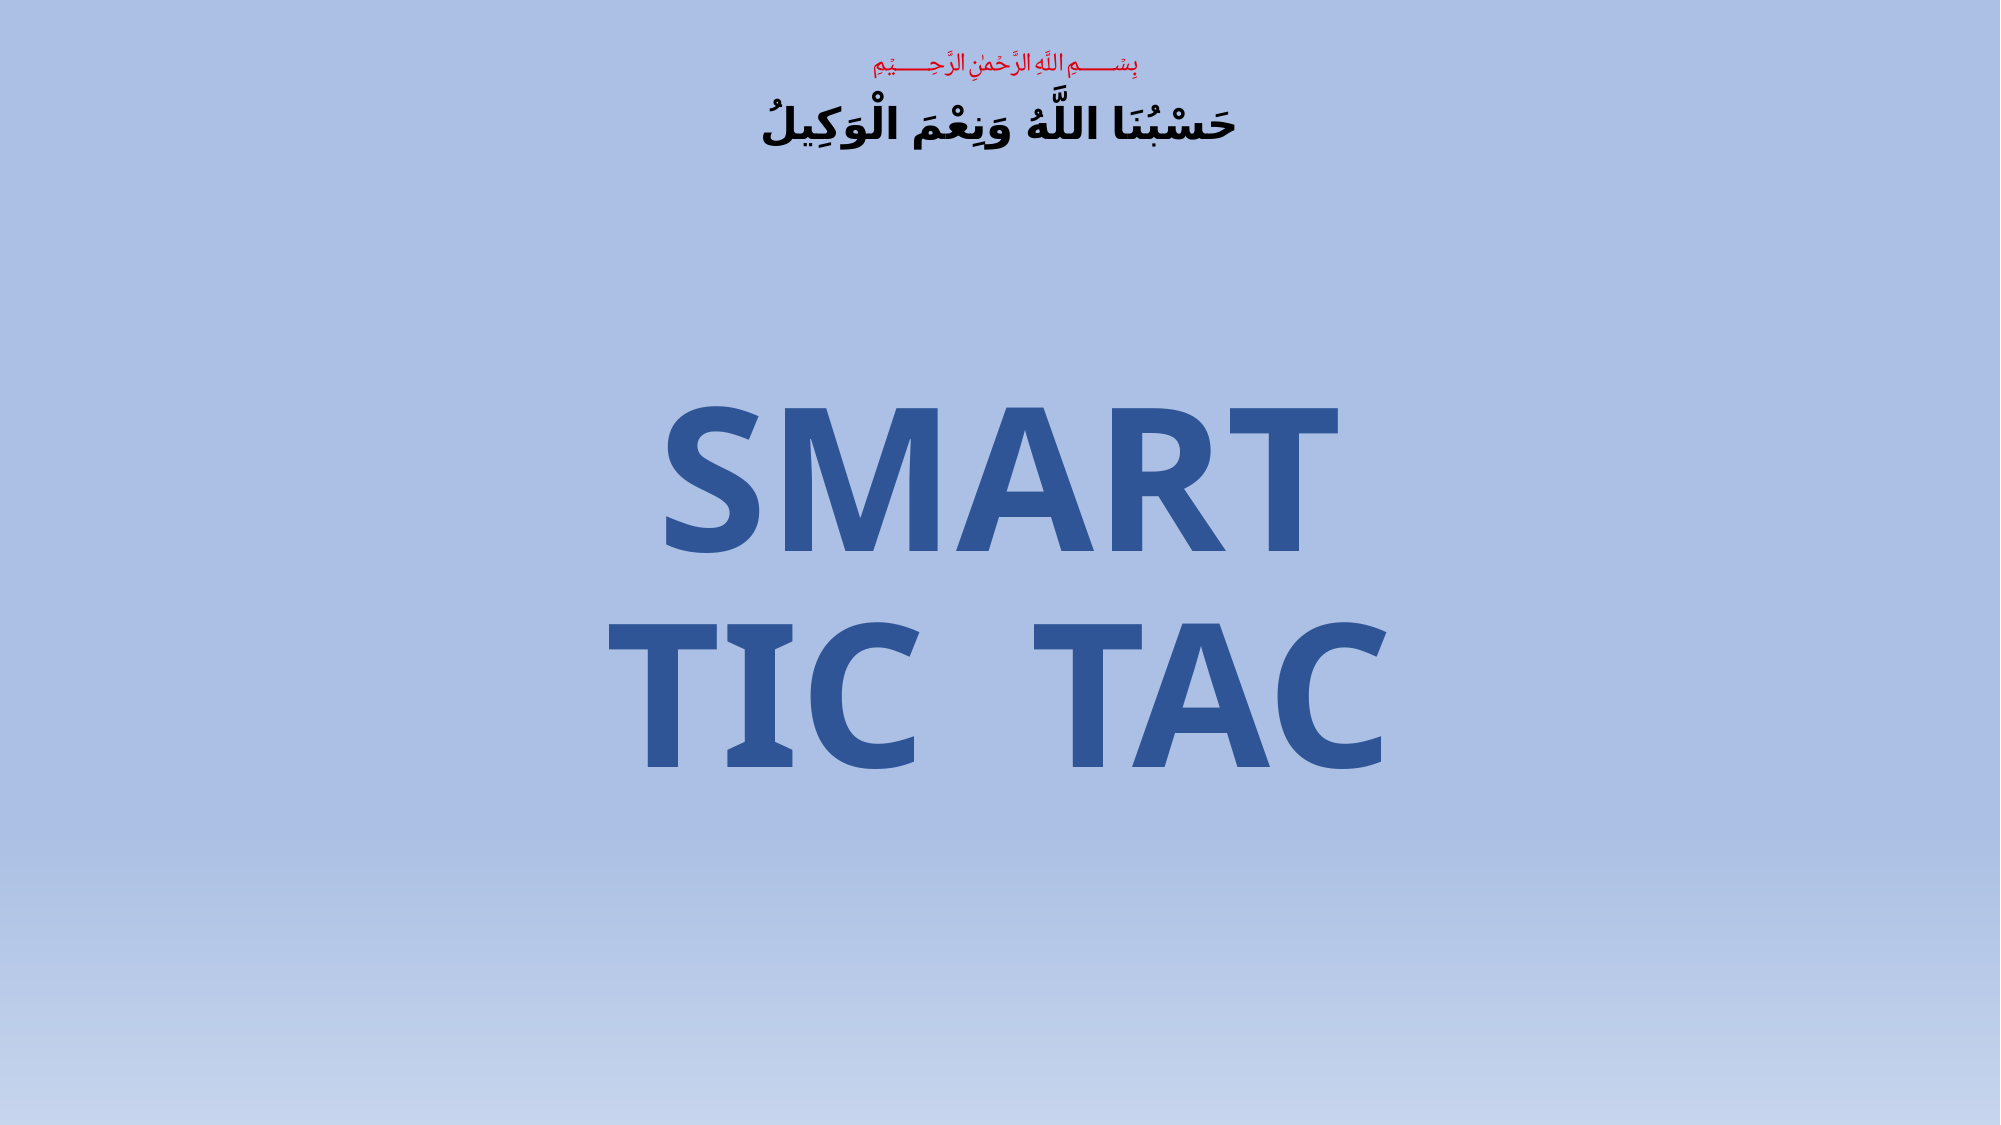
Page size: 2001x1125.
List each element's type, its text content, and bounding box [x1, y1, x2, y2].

subtitle ﷽ حَسْبُنَا اللَّهُ وَنِعْمَ الْوَكِيلُ [249, 29, 1750, 157]
title SMART TIC TAC [249, 184, 1750, 818]
